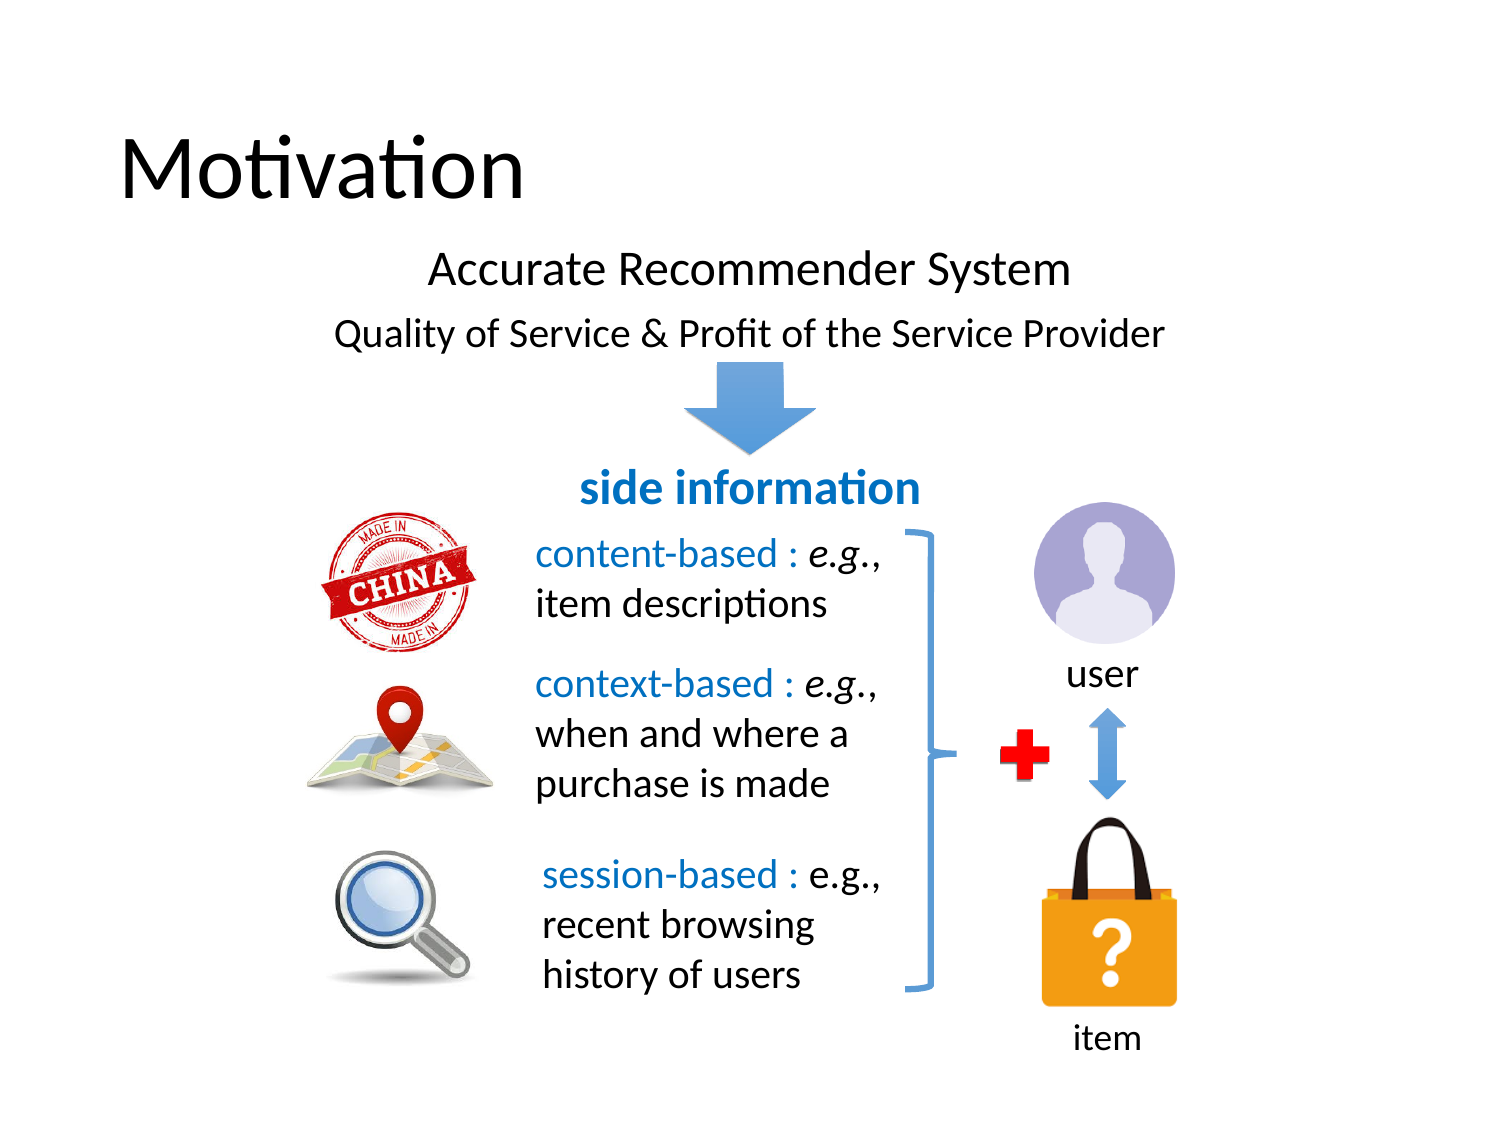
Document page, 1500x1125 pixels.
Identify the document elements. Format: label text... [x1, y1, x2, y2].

text_box [905, 530, 957, 991]
text_box context-based : e.g., when and where a purchase is made [520, 648, 905, 813]
picture [941, 804, 1264, 1020]
picture [308, 491, 490, 673]
text_box side information [561, 446, 940, 522]
text_box content-based : e.g., item descriptions [520, 518, 908, 633]
text_box item [1032, 1020, 1183, 1065]
text_box Accurate Recommender System [374, 227, 1125, 298]
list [1034, 502, 1175, 644]
picture [305, 680, 495, 803]
title Motivation [102, 59, 1398, 278]
text_box [1000, 729, 1050, 779]
picture [320, 838, 481, 999]
text_box user [1027, 638, 1178, 704]
text_box [1089, 707, 1127, 800]
text_box session-based : e.g., recent browsing history of users [527, 839, 908, 1005]
text_box Quality of Service & Profit of the Service Provider [250, 298, 1249, 364]
text_box [684, 364, 817, 454]
